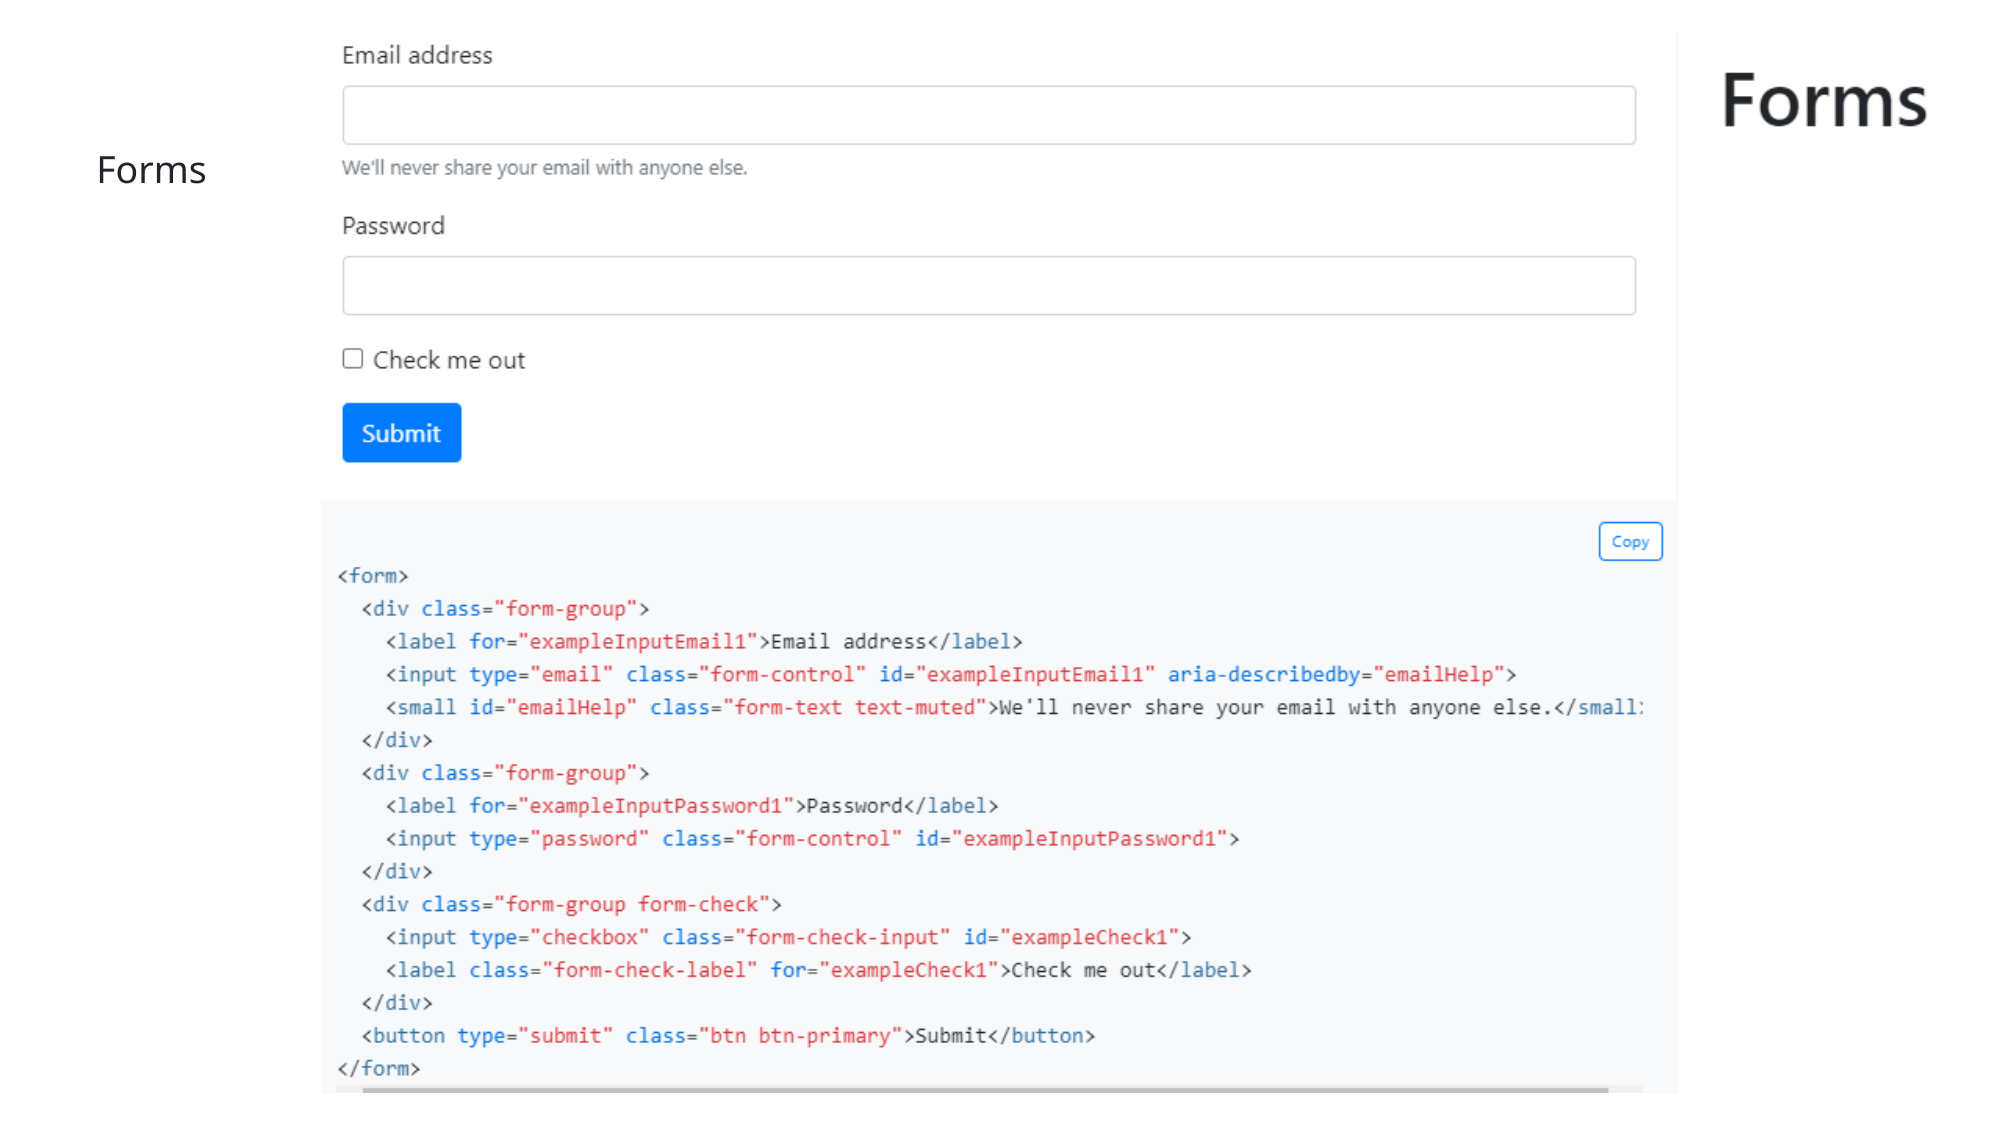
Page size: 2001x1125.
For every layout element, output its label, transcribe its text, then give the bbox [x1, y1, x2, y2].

picture [321, 31, 1679, 1093]
picture [1714, 59, 1935, 139]
text_box Forms [81, 138, 321, 199]
